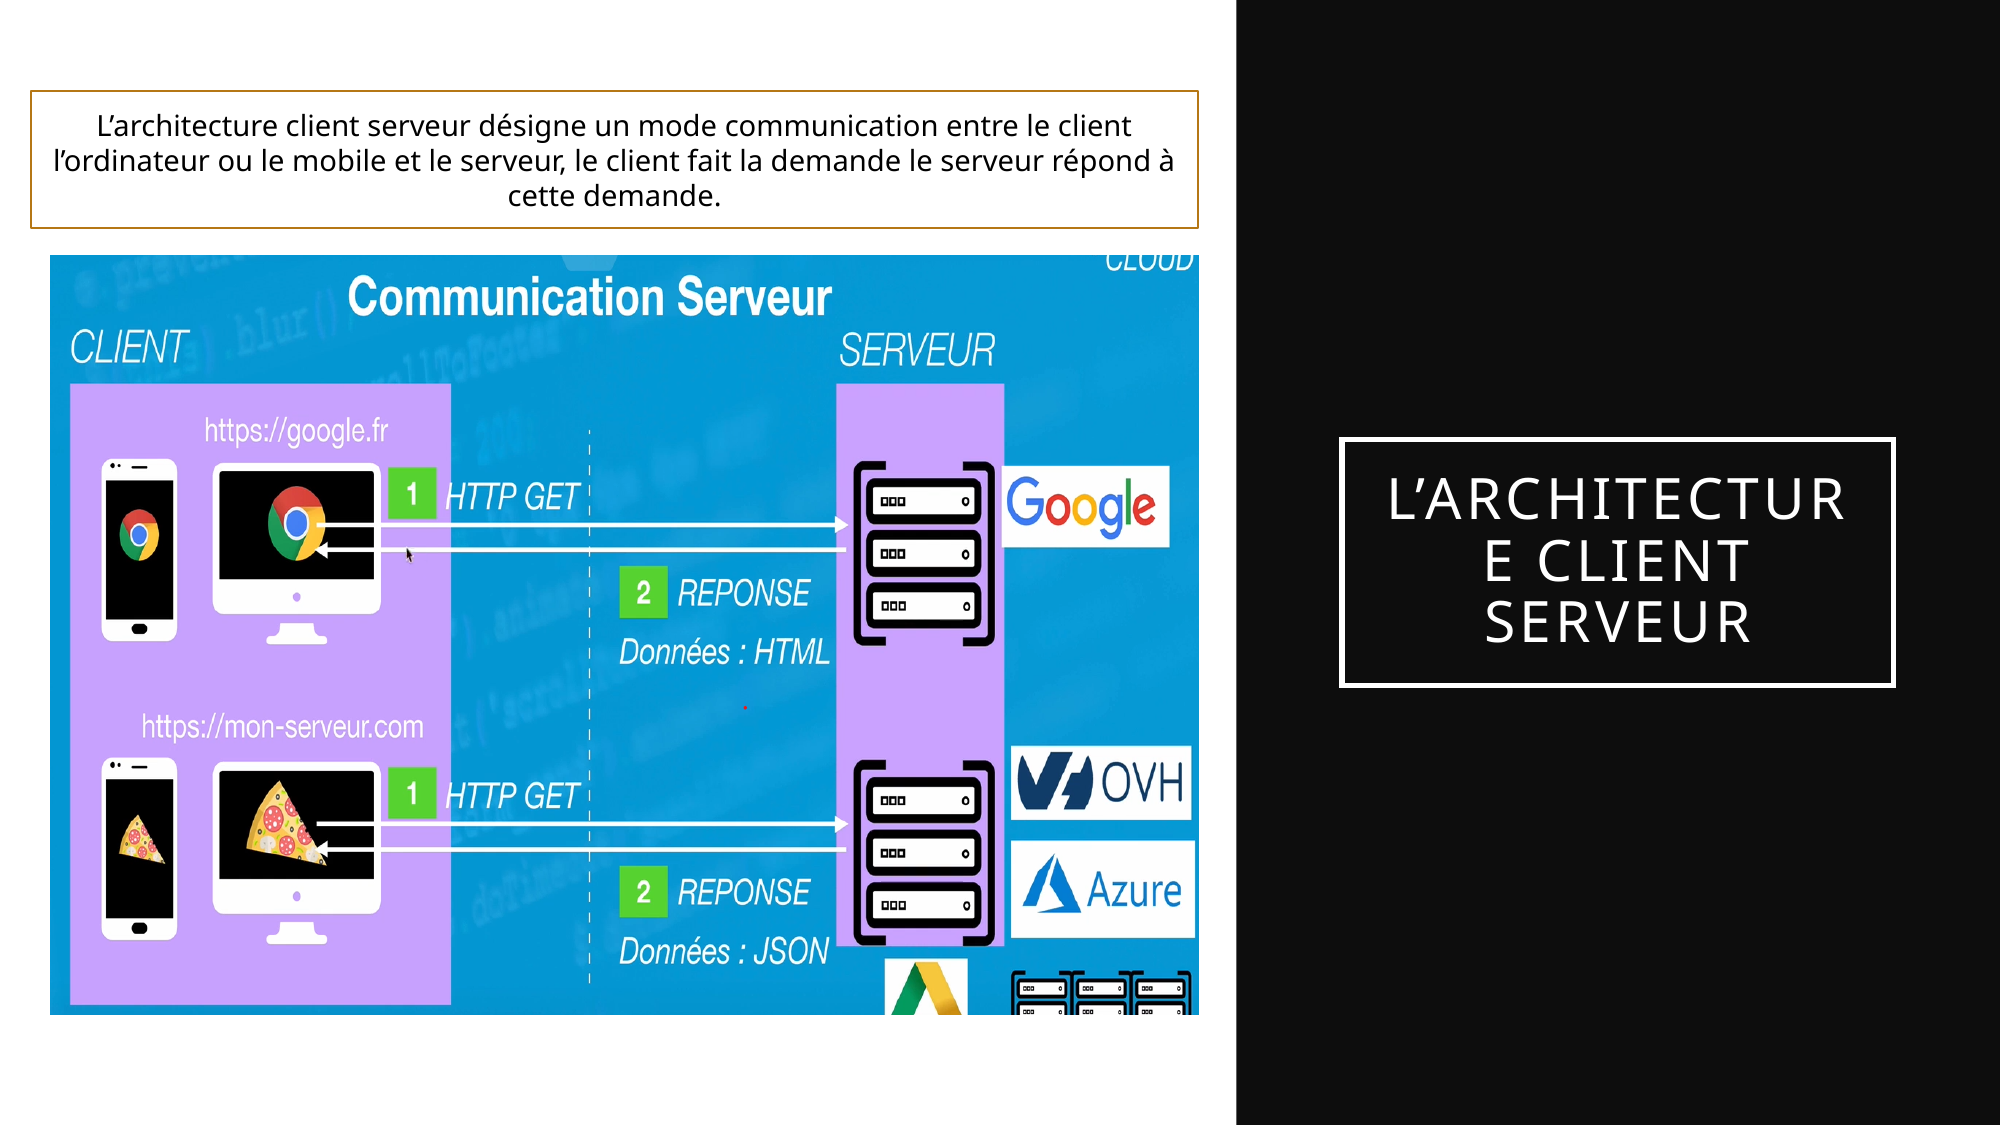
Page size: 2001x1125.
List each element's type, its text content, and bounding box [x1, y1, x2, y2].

text_box [1235, 0, 2000, 1125]
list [50, 255, 1199, 1015]
text_box [0, 0, 1235, 1125]
title L’architecture client serveur [1339, 437, 1896, 688]
text_box L’architecture client serveur désigne un mode communication entre le client l’ordinateur ou le mobile et le serveur, le client fait la demande le serveur répond à cette demande. [30, 90, 1199, 229]
